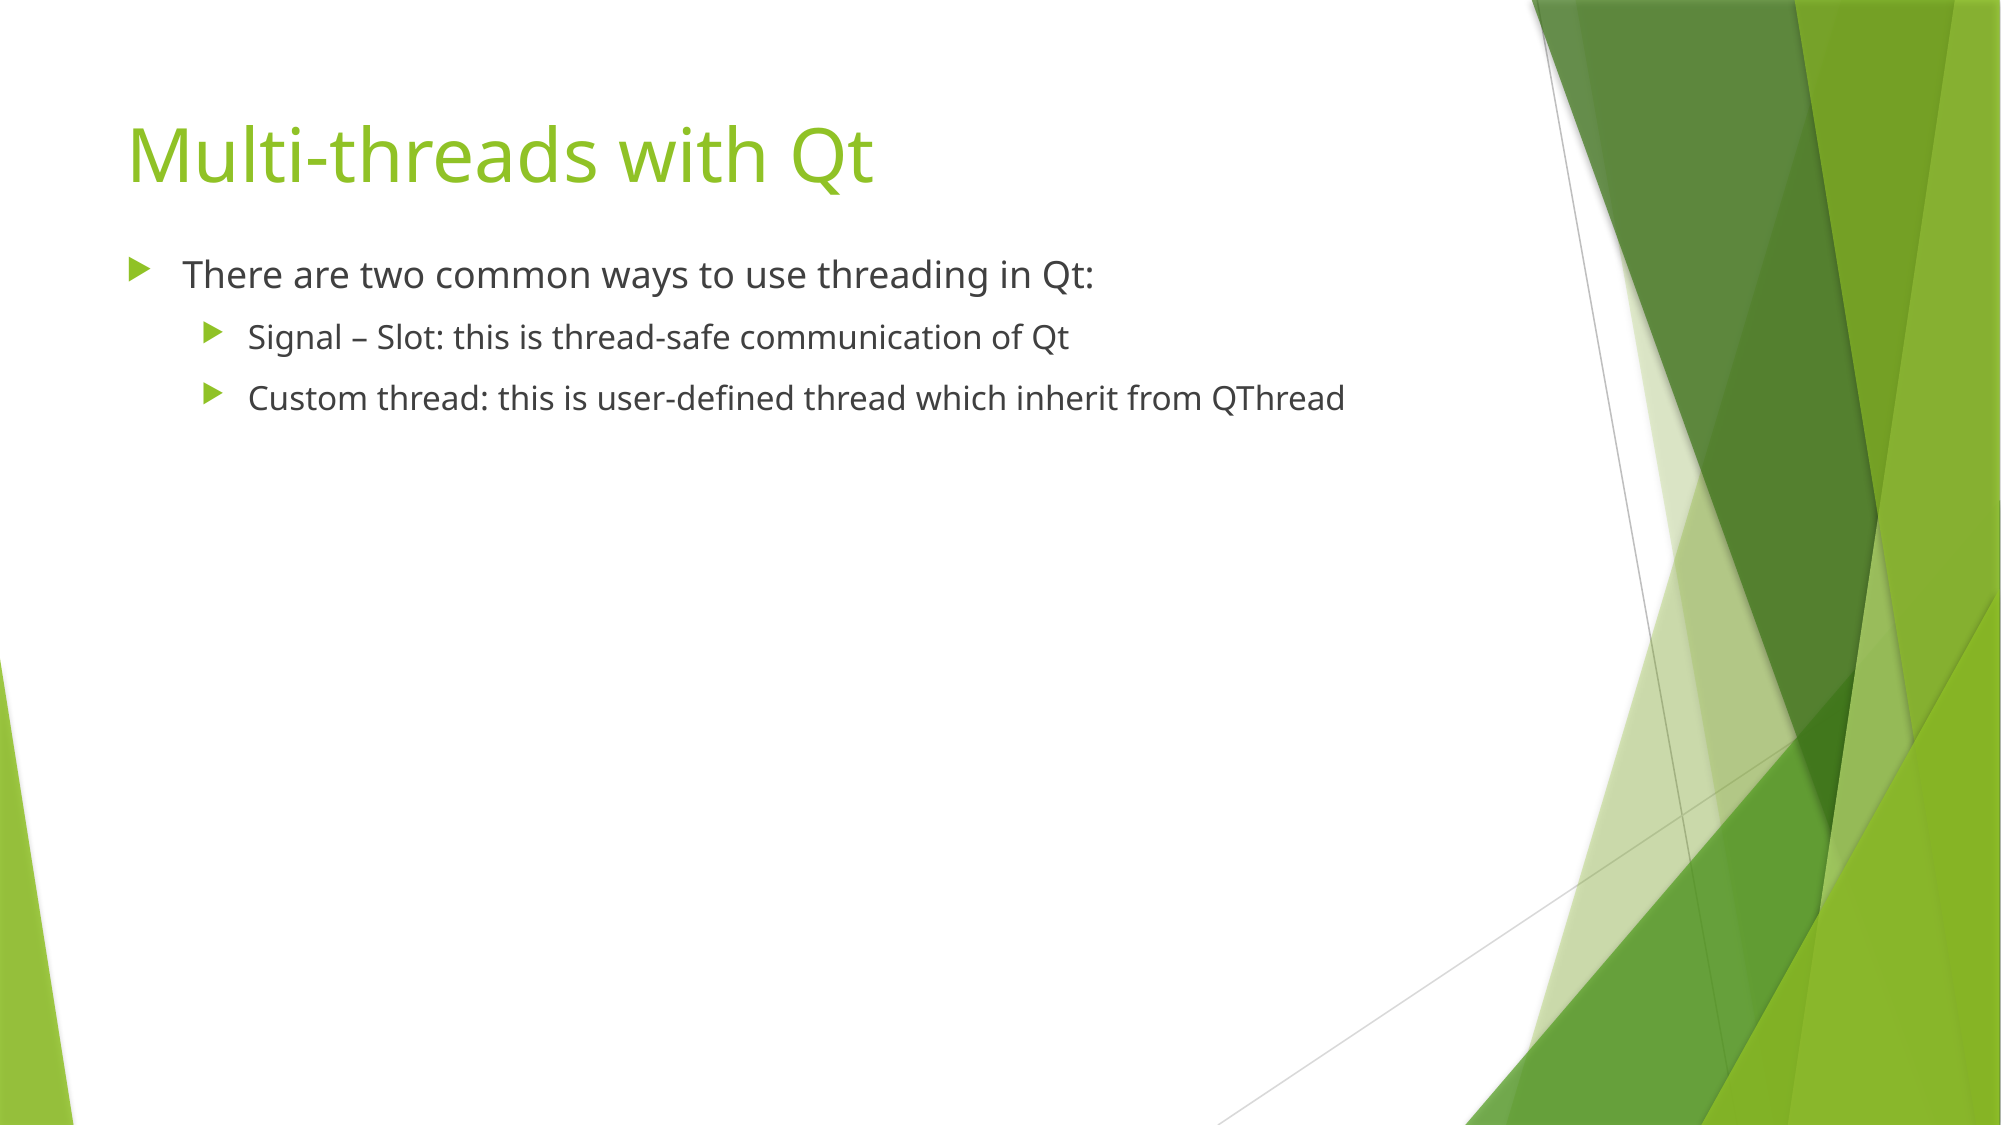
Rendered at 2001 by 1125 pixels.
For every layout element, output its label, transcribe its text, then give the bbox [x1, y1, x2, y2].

text_box Multi-threads with Qt [111, 99, 1522, 215]
list There are two common ways to use threading in Qt: Signal – Slot: this is thread-safe communication of Qt Custom thread: this is user-defined thread which inherit from QThread [111, 243, 1522, 991]
